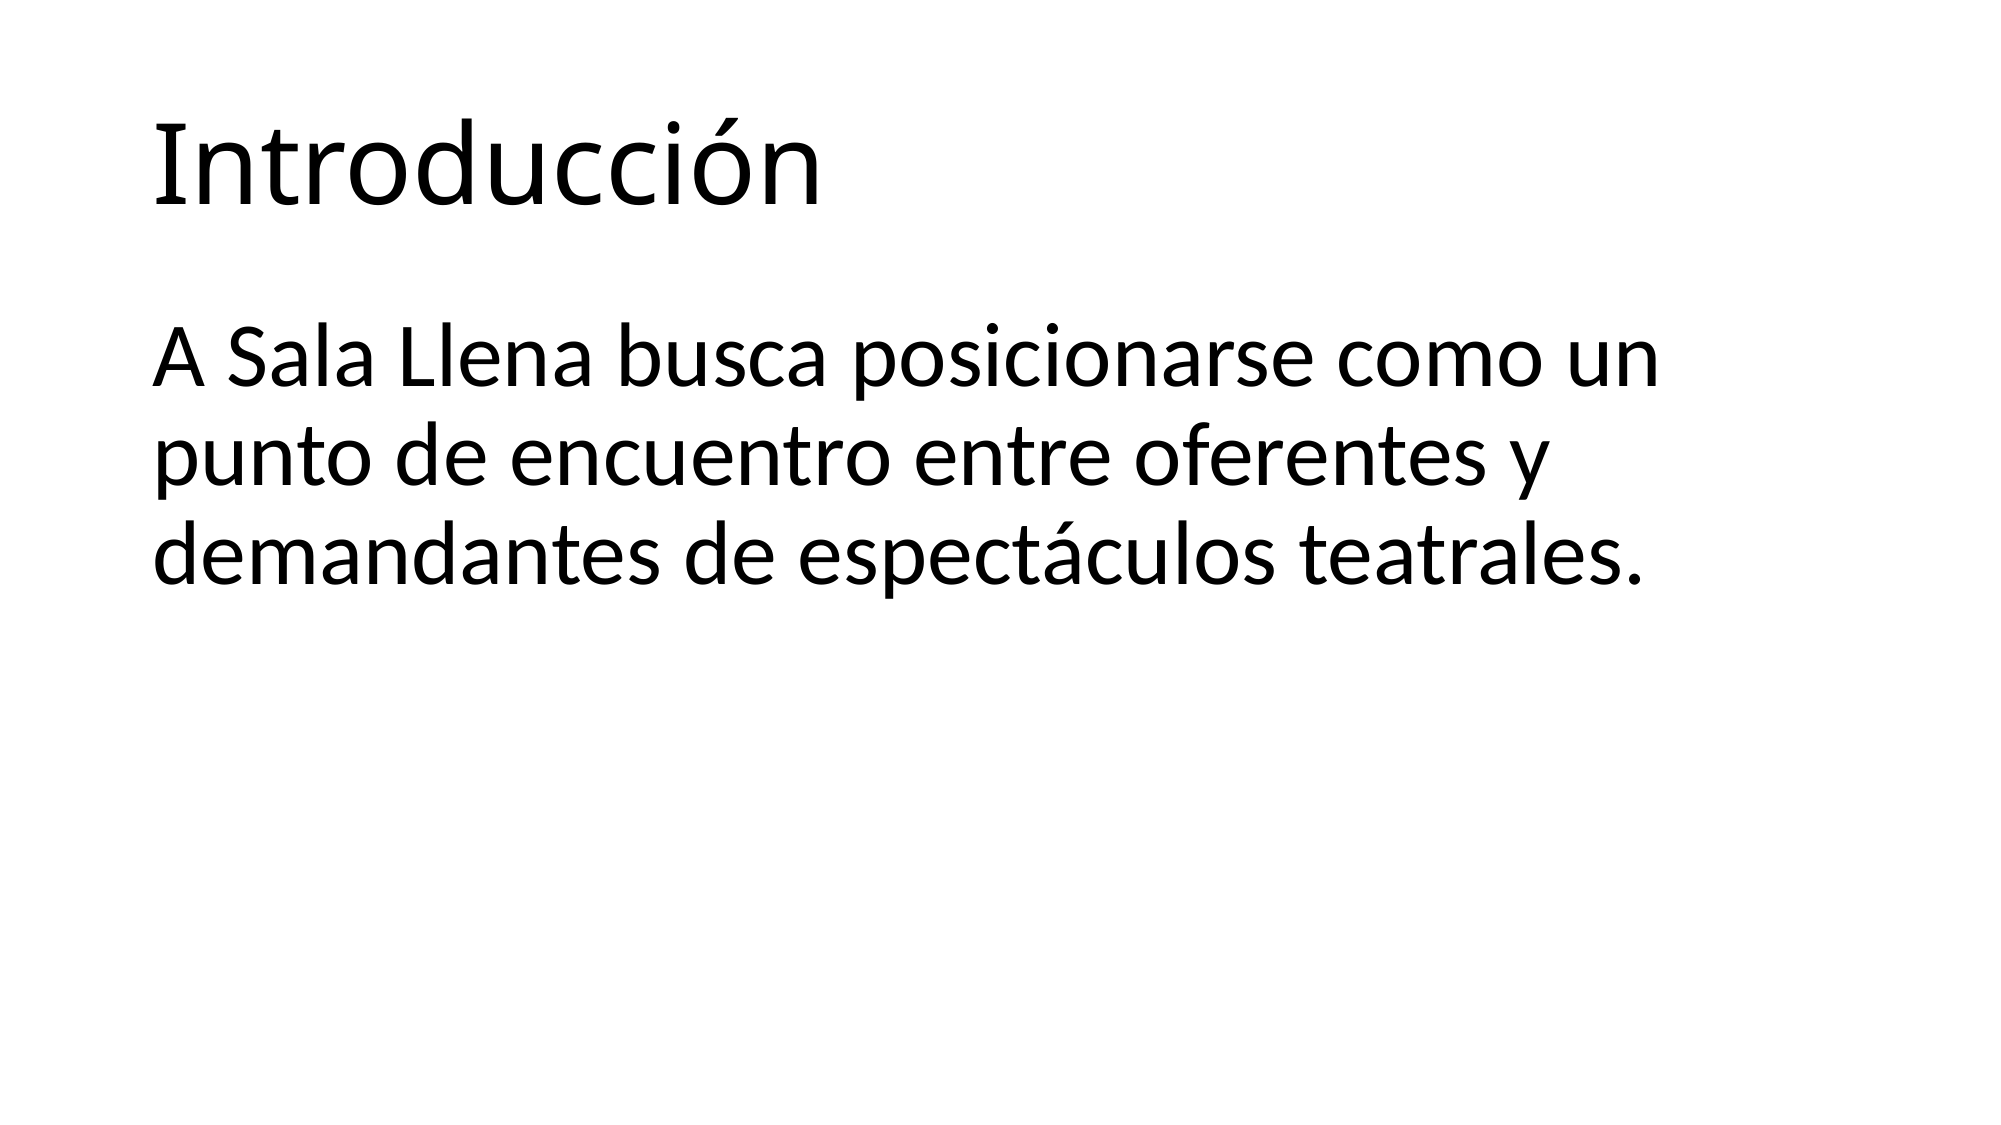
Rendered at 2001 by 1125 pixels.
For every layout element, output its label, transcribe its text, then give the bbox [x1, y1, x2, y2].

title Introducción [137, 59, 1863, 278]
list A Sala Llena busca posicionarse como un punto de encuentro entre oferentes y demandantes de espectáculos teatrales. [137, 299, 1863, 1014]
